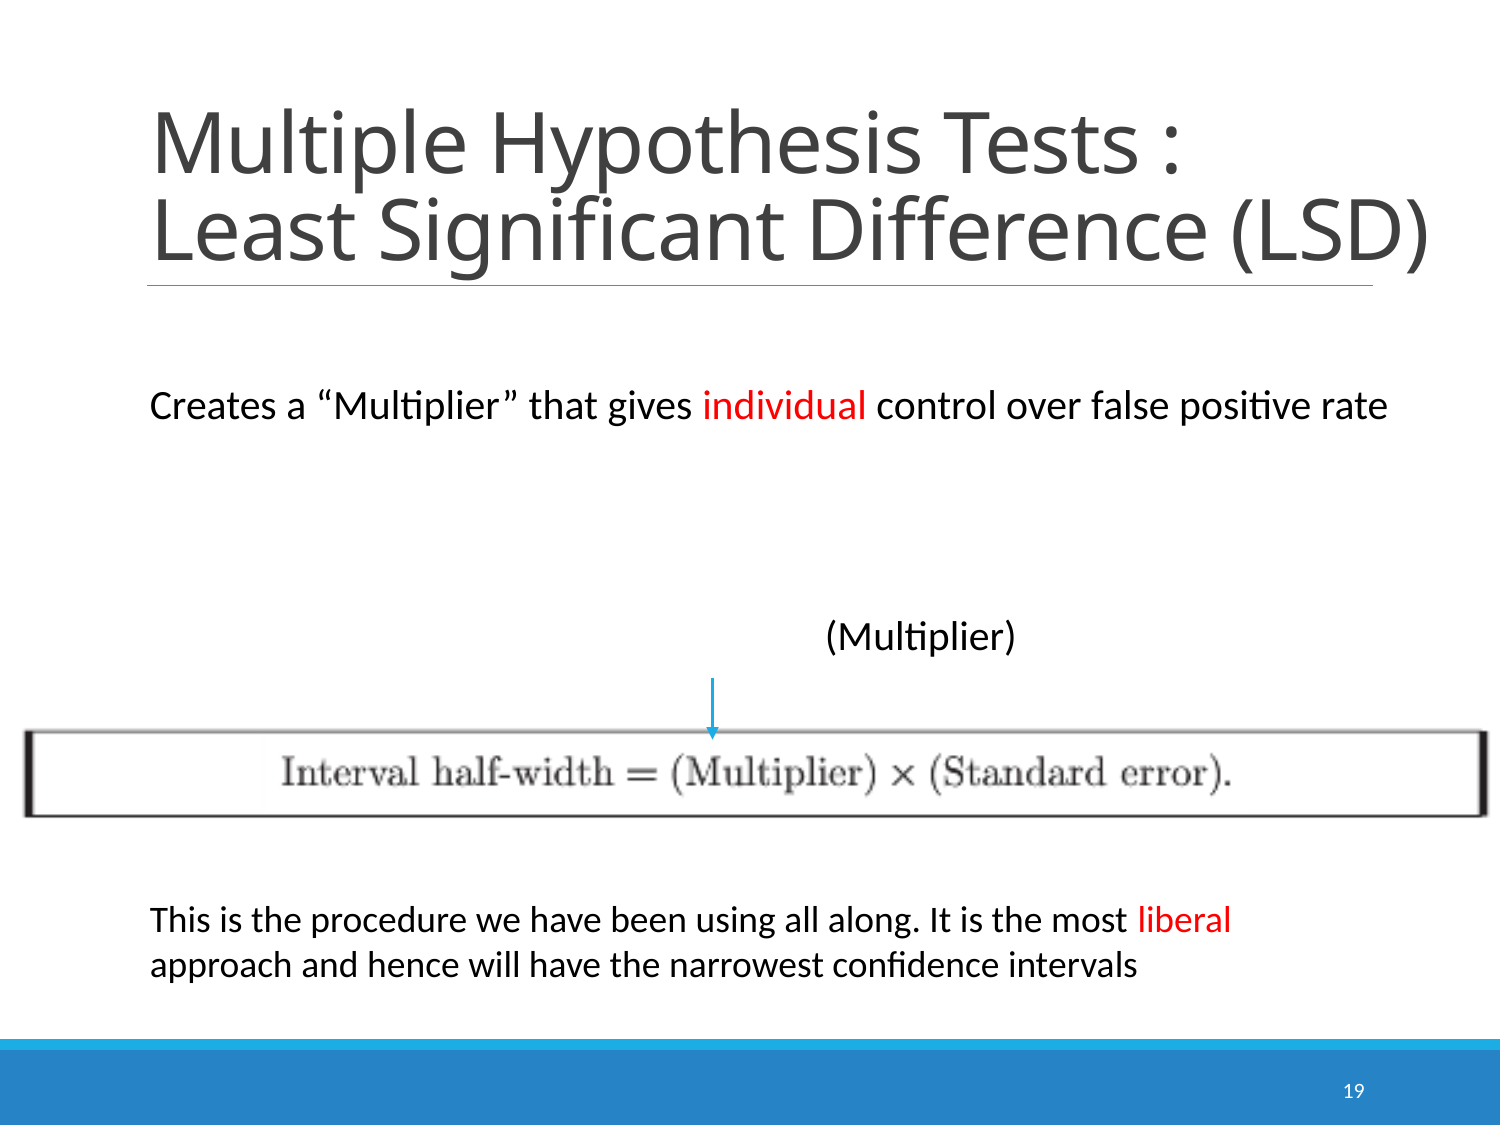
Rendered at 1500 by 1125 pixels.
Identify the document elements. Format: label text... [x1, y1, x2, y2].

title Multiple Hypothesis Tests : Least Significant Difference (LSD) [135, 47, 1463, 285]
slide_number 19 [1218, 1059, 1380, 1120]
text_box Creates a “Multiplier” that gives individual control over false positive rate [135, 370, 1460, 436]
text_box This is the procedure we have been using all along. It is the most liberal approach and hence will have the narrowest confidence intervals [135, 887, 1373, 993]
picture [15, 717, 1500, 829]
